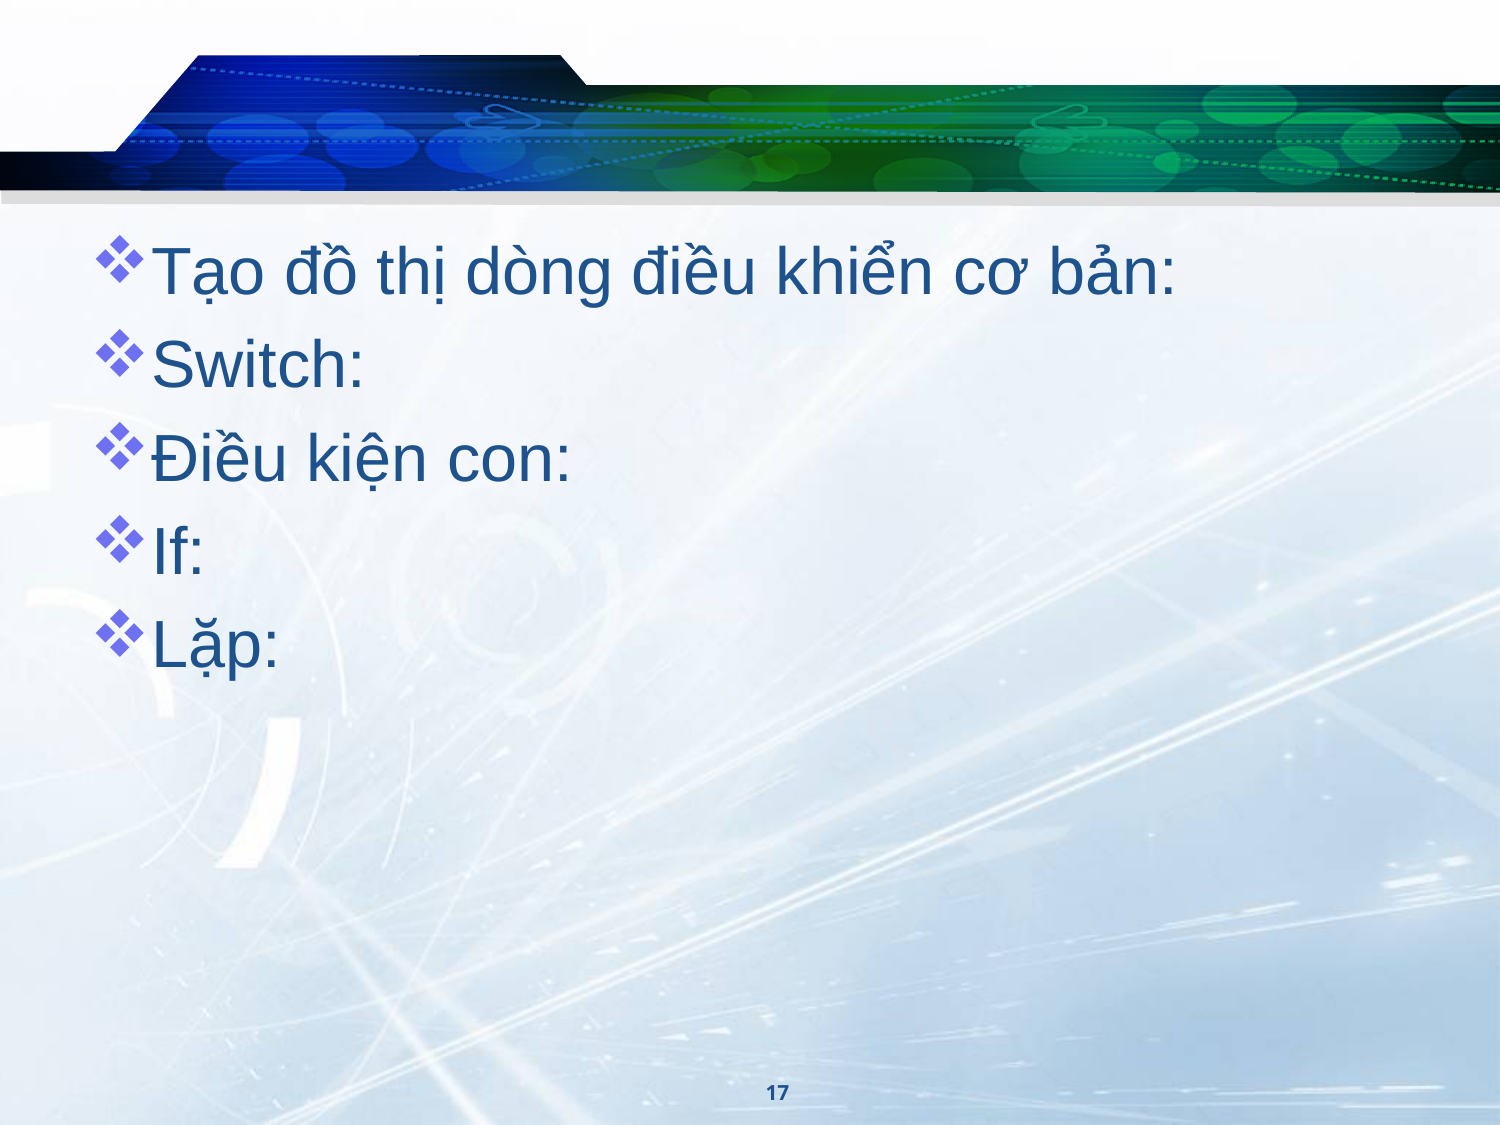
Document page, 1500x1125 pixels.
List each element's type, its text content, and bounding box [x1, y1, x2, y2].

slide_number 17 [602, 1072, 953, 1125]
picture [0, 0, 1500, 1125]
list Tạo đồ thị dòng điều khiển cơ bản: Switch: Điều kiện con: If: Lặp: [75, 220, 1425, 1063]
